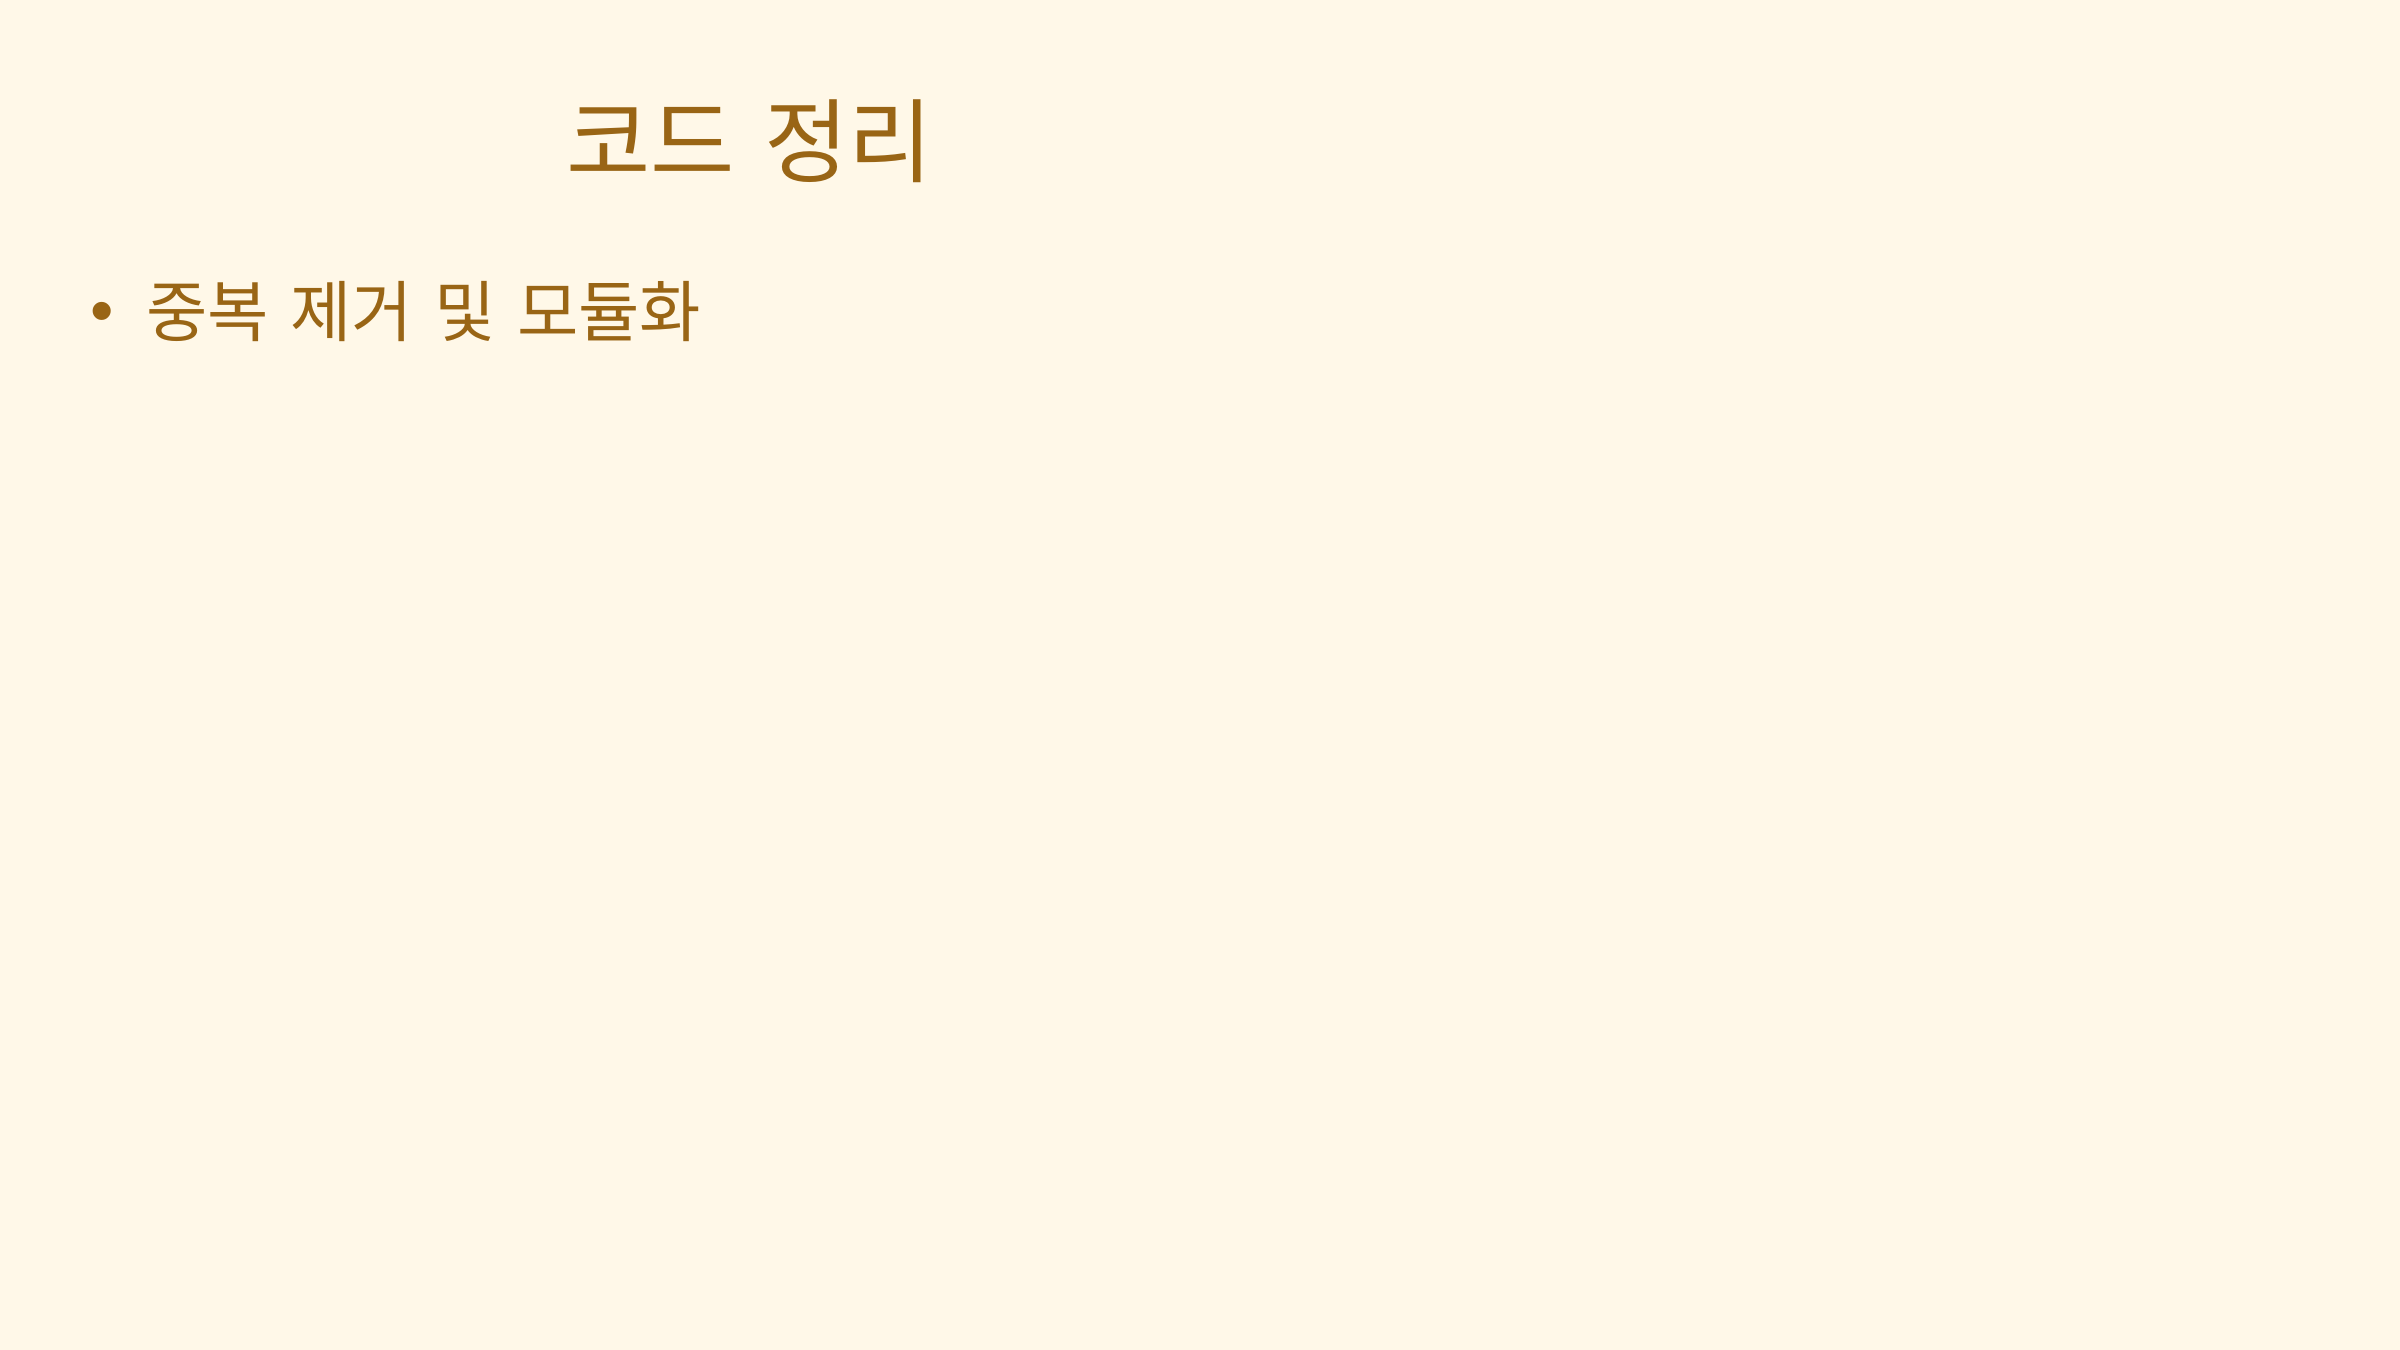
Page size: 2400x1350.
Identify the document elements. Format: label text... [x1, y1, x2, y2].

text_box 코드 정리 [75, 45, 1425, 233]
text_box 중복 제거 및 모듈화 [75, 262, 1425, 1005]
